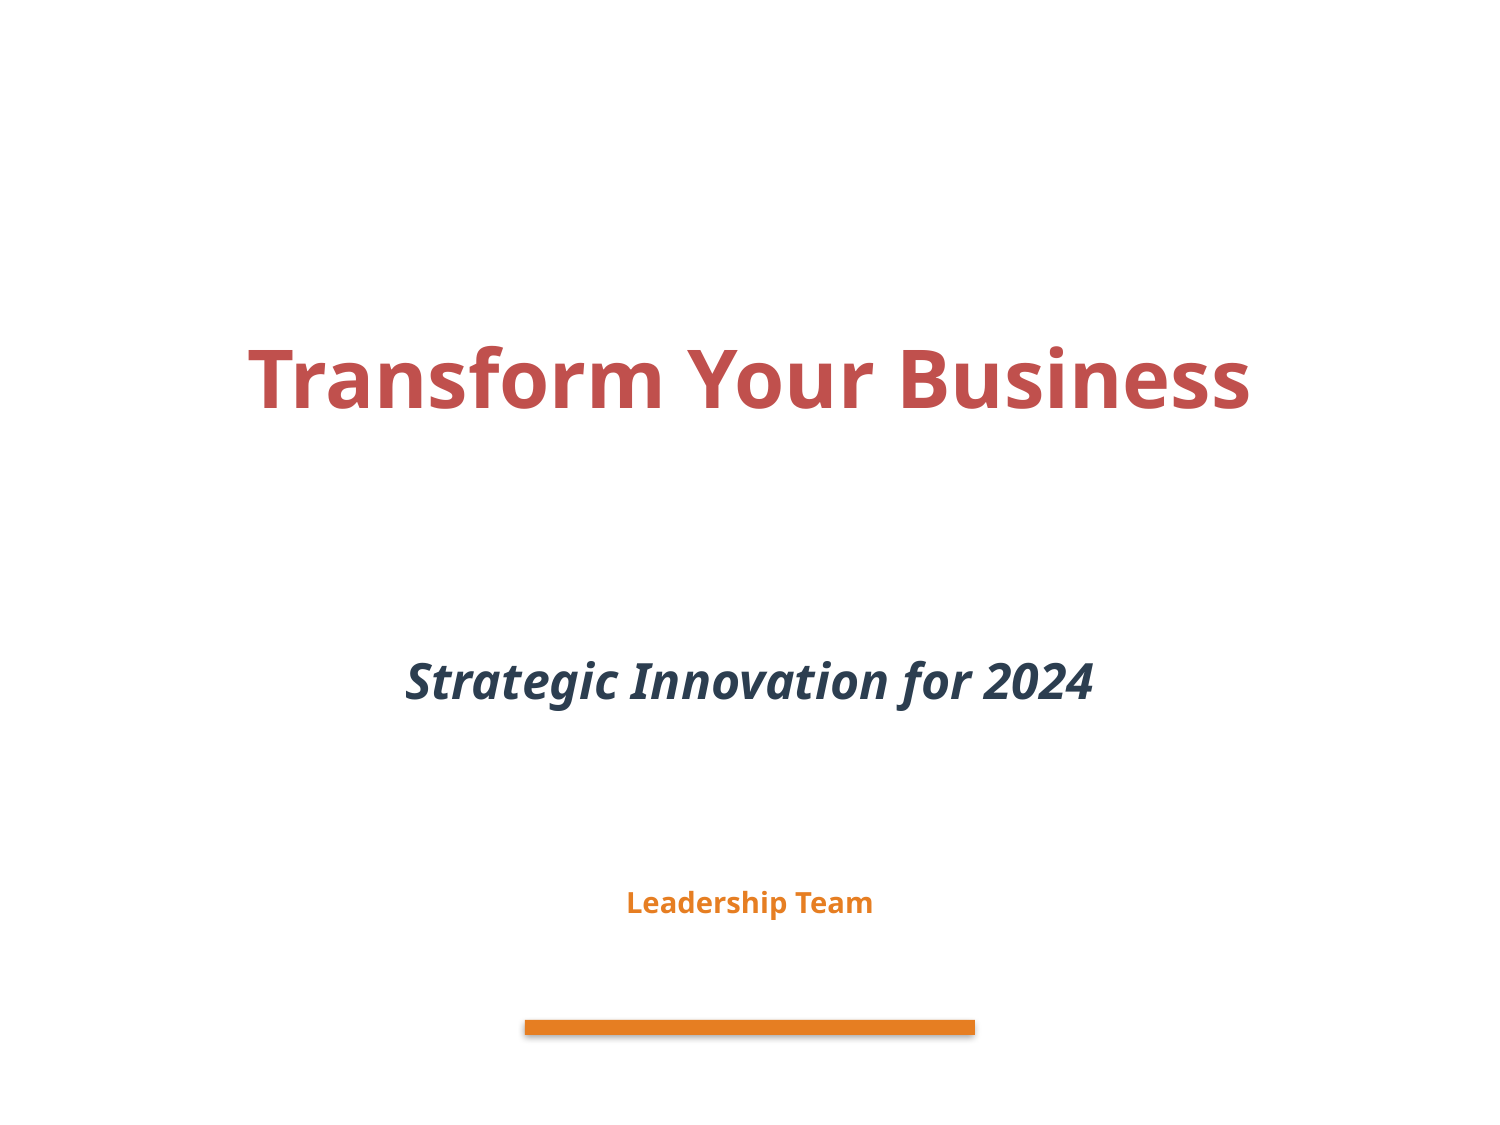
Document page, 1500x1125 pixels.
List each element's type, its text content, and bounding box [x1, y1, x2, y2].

text_box Transform Your Business [149, 299, 1350, 432]
text_box Leadership Team [149, 869, 1350, 927]
text_box Strategic Innovation for 2024 [149, 630, 1350, 717]
text_box [524, 1019, 976, 1036]
